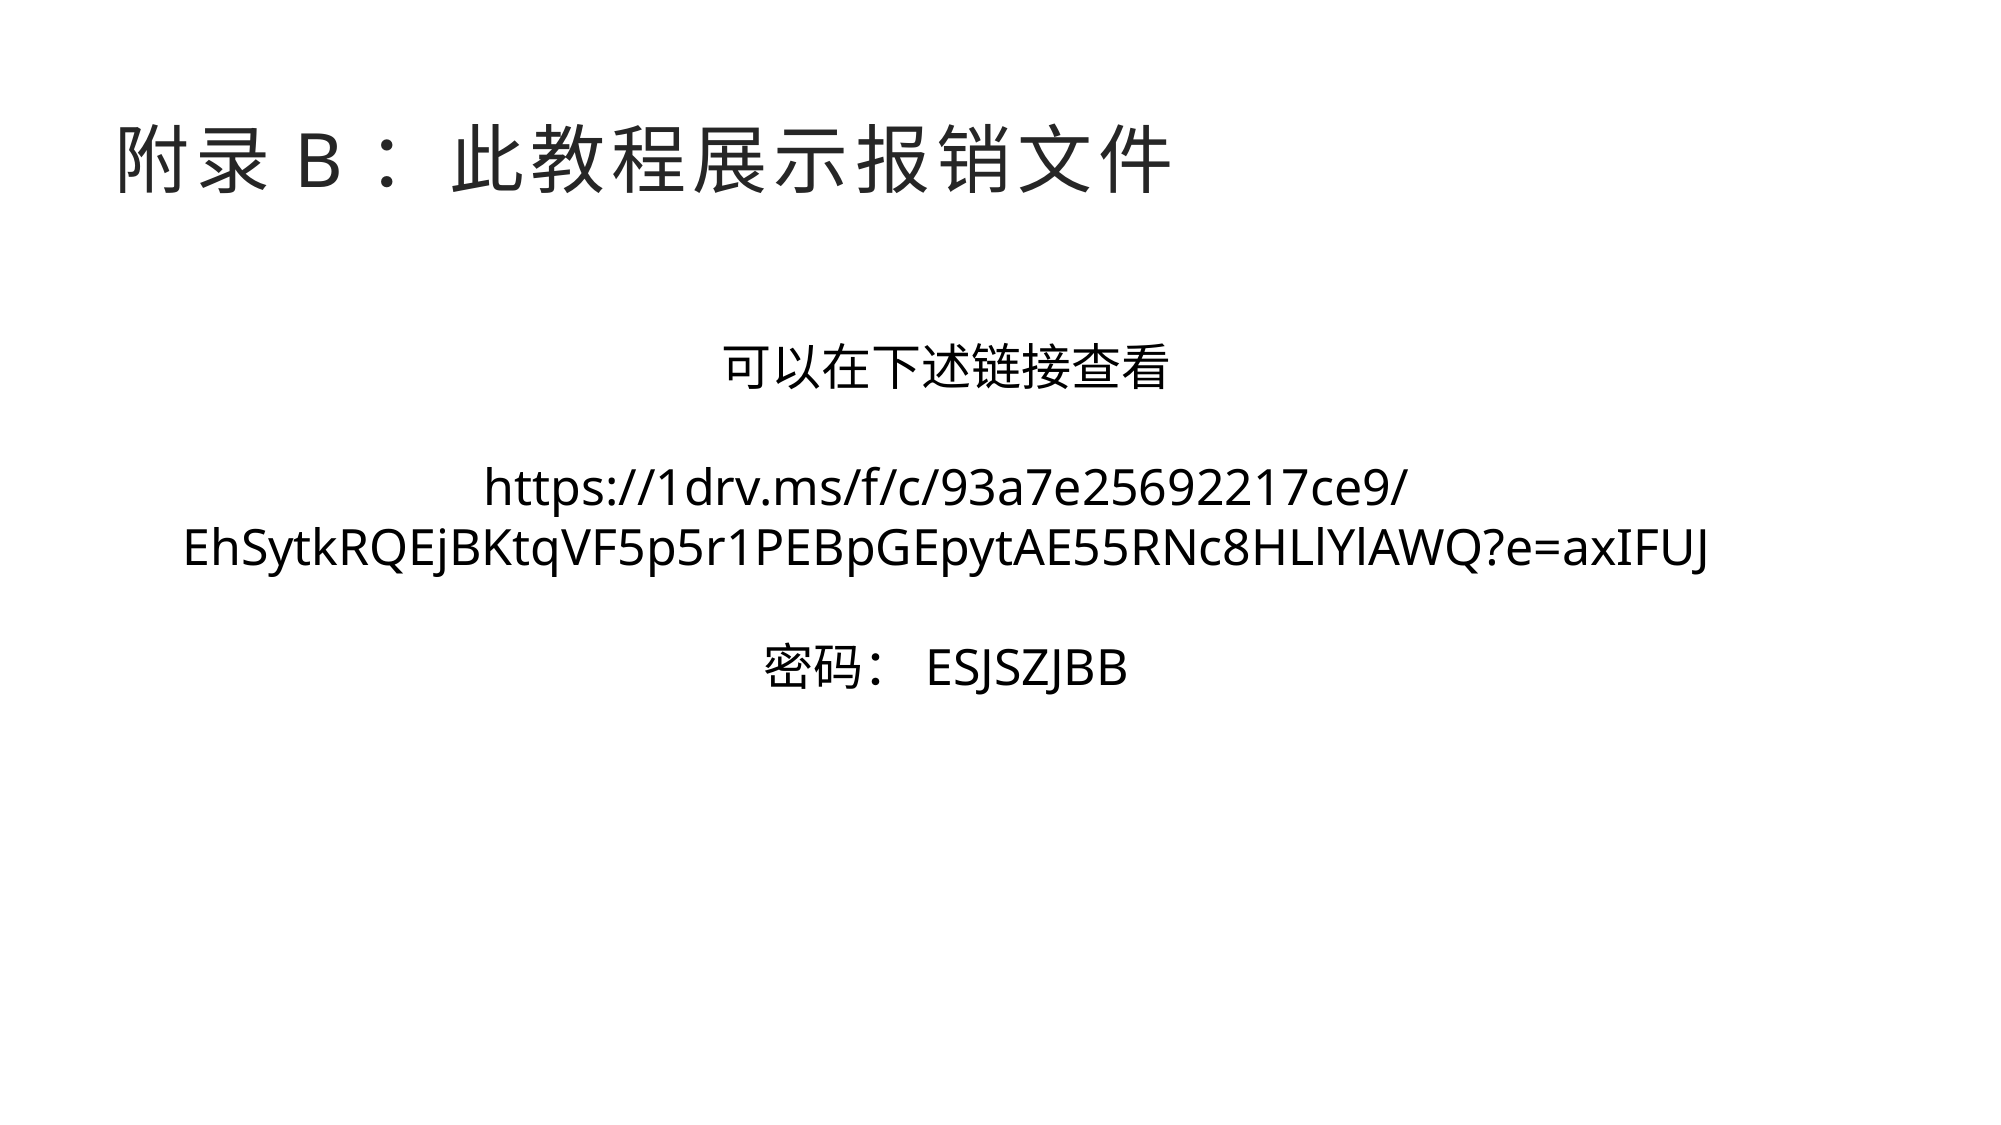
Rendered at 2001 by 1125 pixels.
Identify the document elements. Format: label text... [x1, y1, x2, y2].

text_box 可以在下述链接查看 https://1drv.ms/f/c/93a7e25692217ce9/EhSytkRQEjBKtqVF5p5r1PEBpGEpytAE55RNc8HLlYlAWQ?e=axIFUJ 密码：ESJSZJBB [99, 328, 1793, 703]
title 附录B：此教程展示报销文件 [99, 99, 1900, 216]
